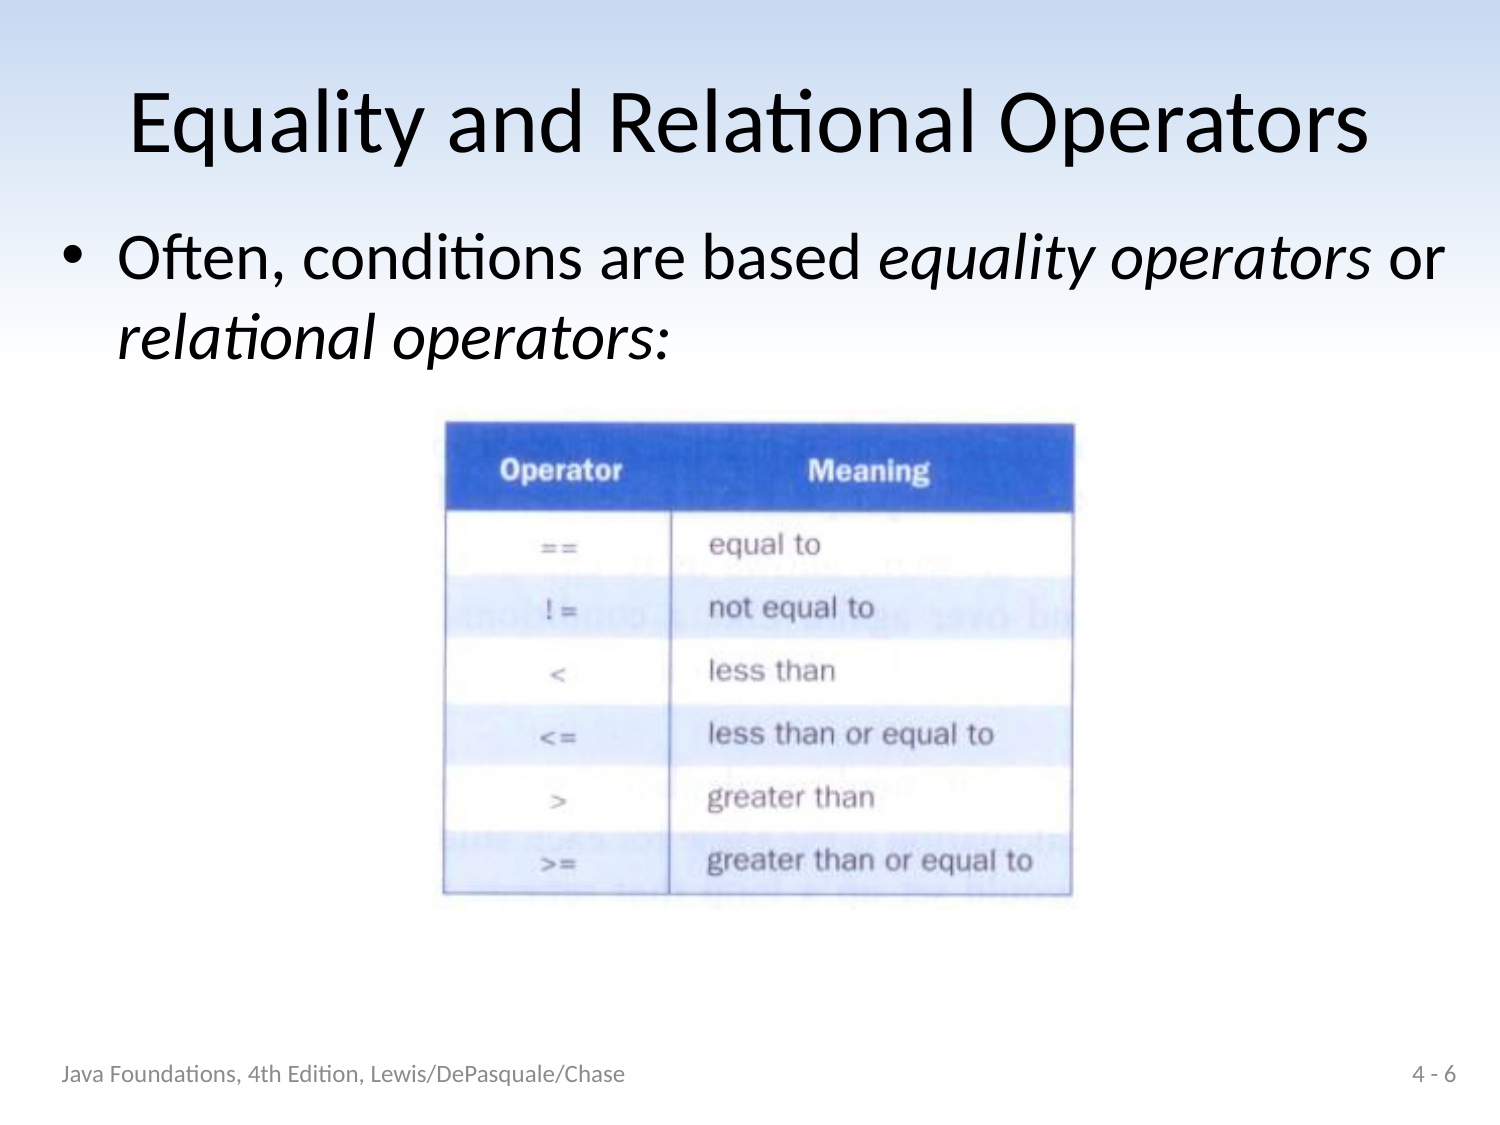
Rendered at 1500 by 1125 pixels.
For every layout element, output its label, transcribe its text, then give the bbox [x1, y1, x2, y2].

slide_number 4 - 6 [1121, 1042, 1472, 1103]
title Equality and Relational Operators [28, 45, 1473, 186]
footer Java Foundations, 4th Edition, Lewis/DePasquale/Chase [46, 1042, 1121, 1103]
list Often, conditions are based equality operators or relational operators: [46, 205, 1473, 1043]
picture [431, 406, 1088, 911]
